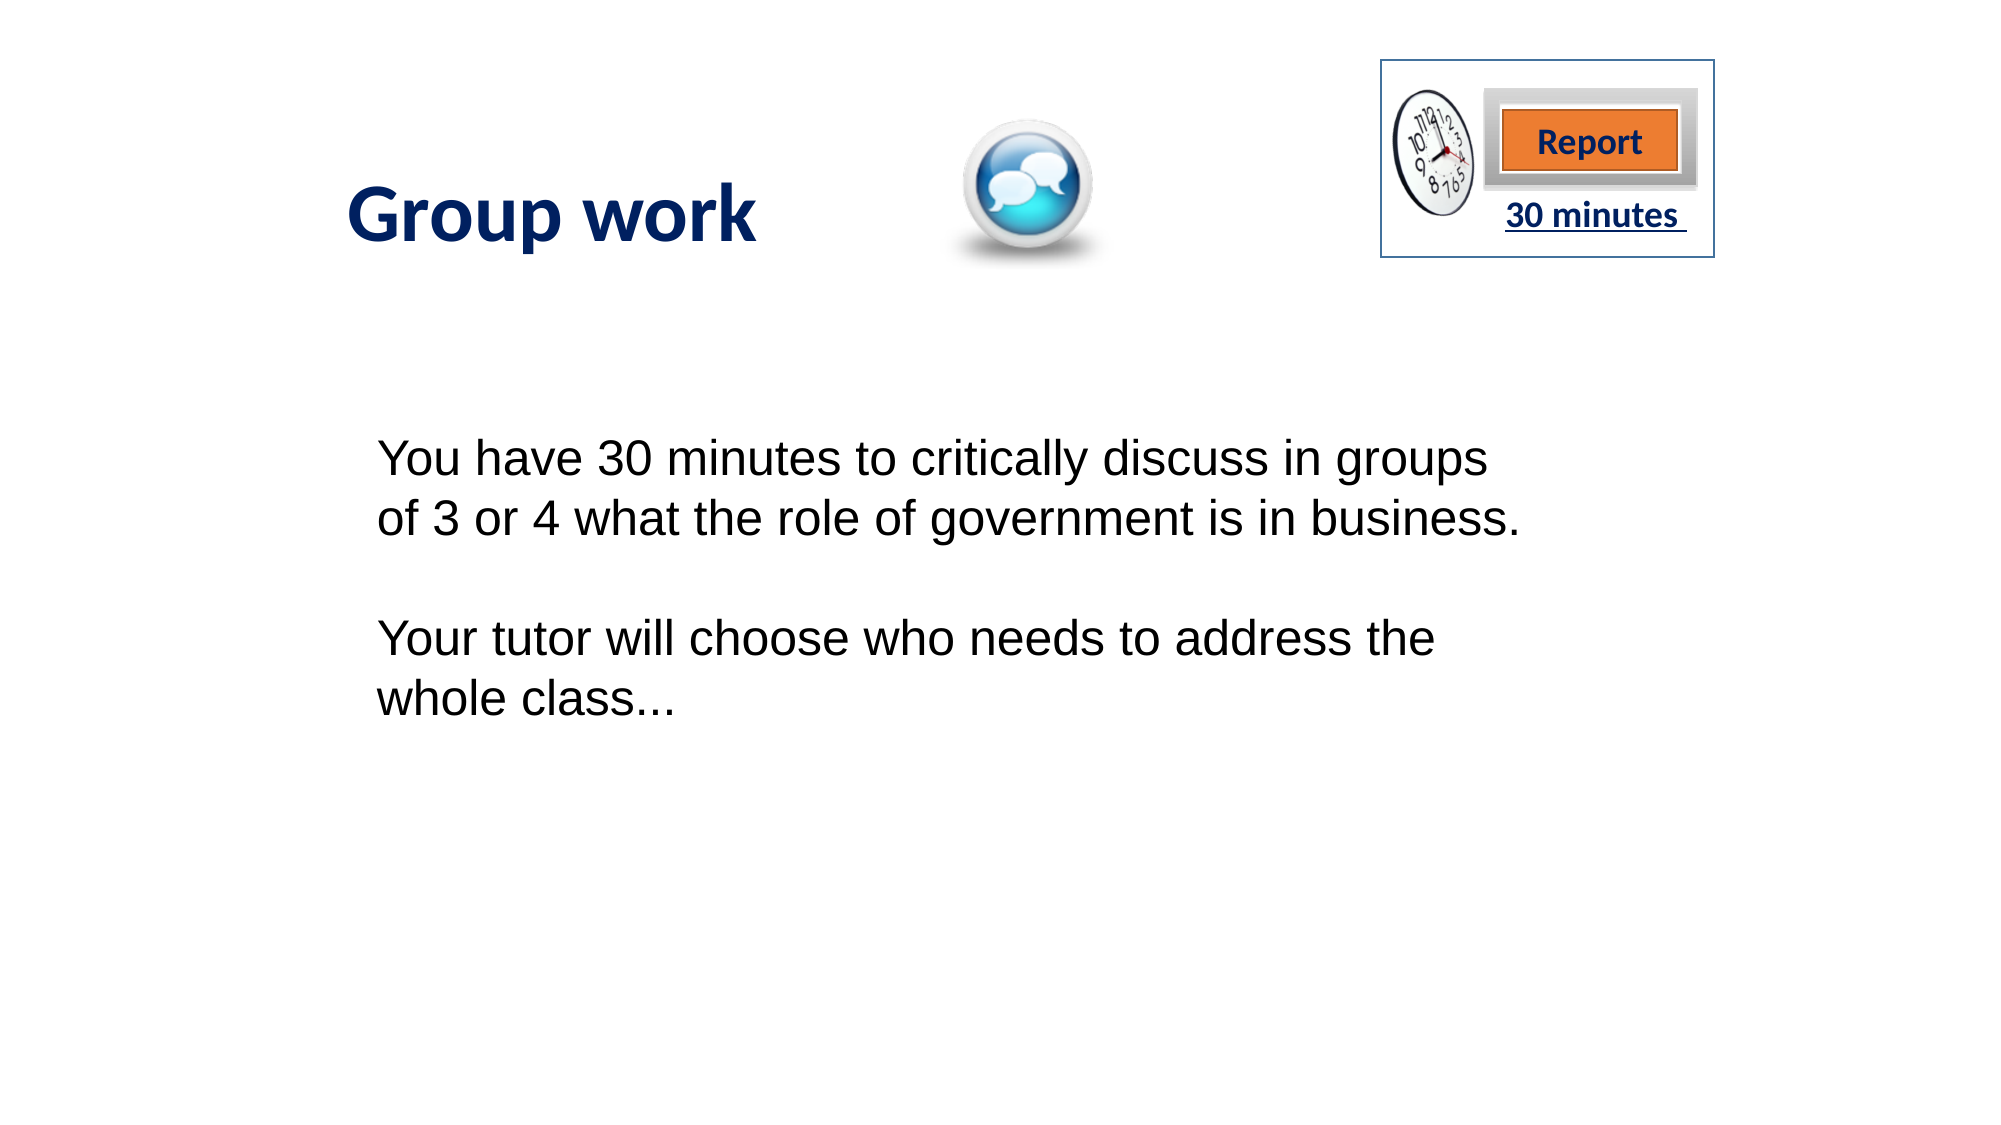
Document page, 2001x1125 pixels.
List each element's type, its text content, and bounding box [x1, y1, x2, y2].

picture [936, 94, 1119, 278]
text_box You have 30 minutes to critically discuss in groups of 3 or 4 what the role of government is in business. Your tutor will choose who needs to address the whole class... [362, 418, 1542, 734]
picture [1386, 91, 1482, 214]
text_box Group work [333, 134, 1562, 808]
text_box [1380, 59, 1715, 258]
text_box [1345, 53, 1738, 269]
